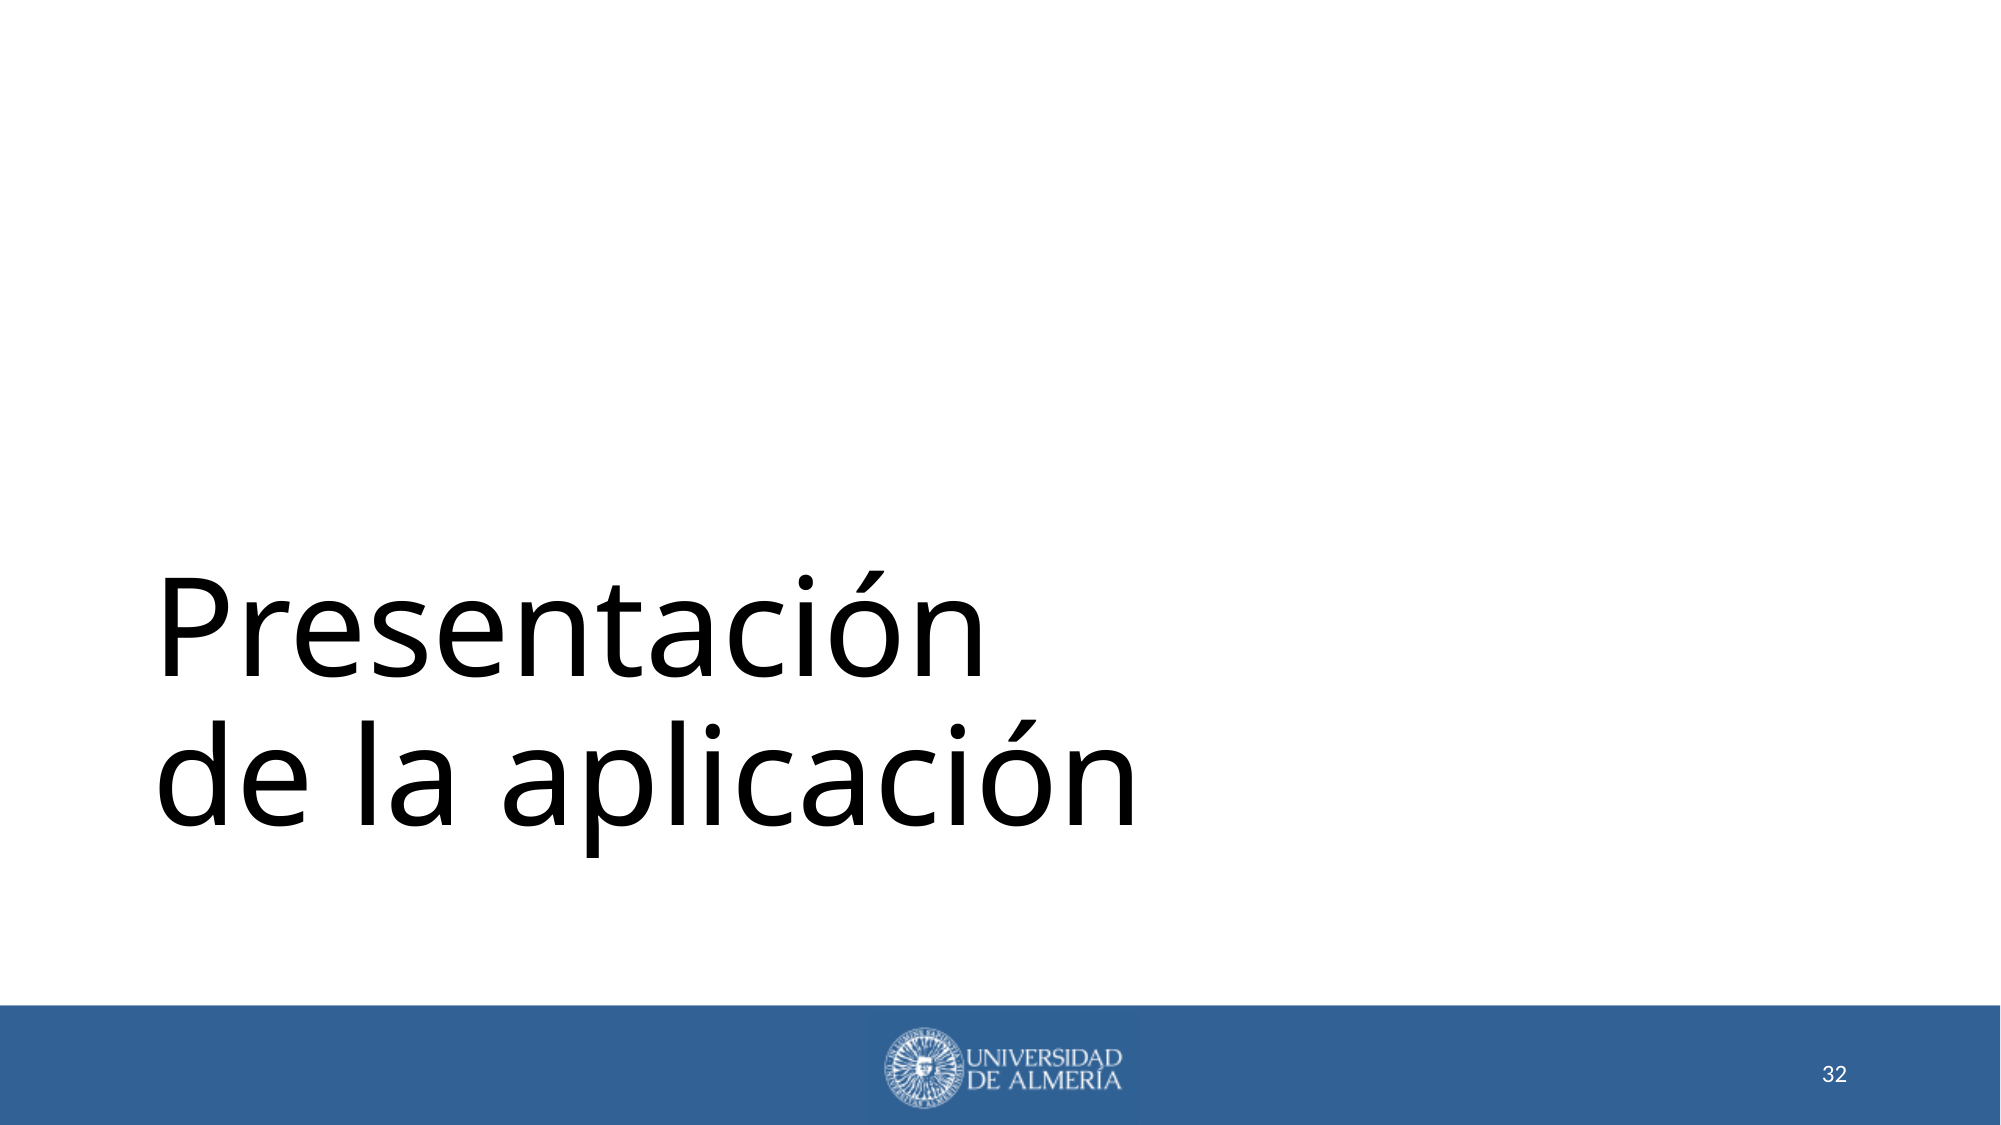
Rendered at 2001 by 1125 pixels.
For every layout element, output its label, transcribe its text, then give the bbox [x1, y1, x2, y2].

title Presentación de la aplicación [137, 184, 1168, 863]
slide_number 32 [1412, 1042, 1863, 1103]
